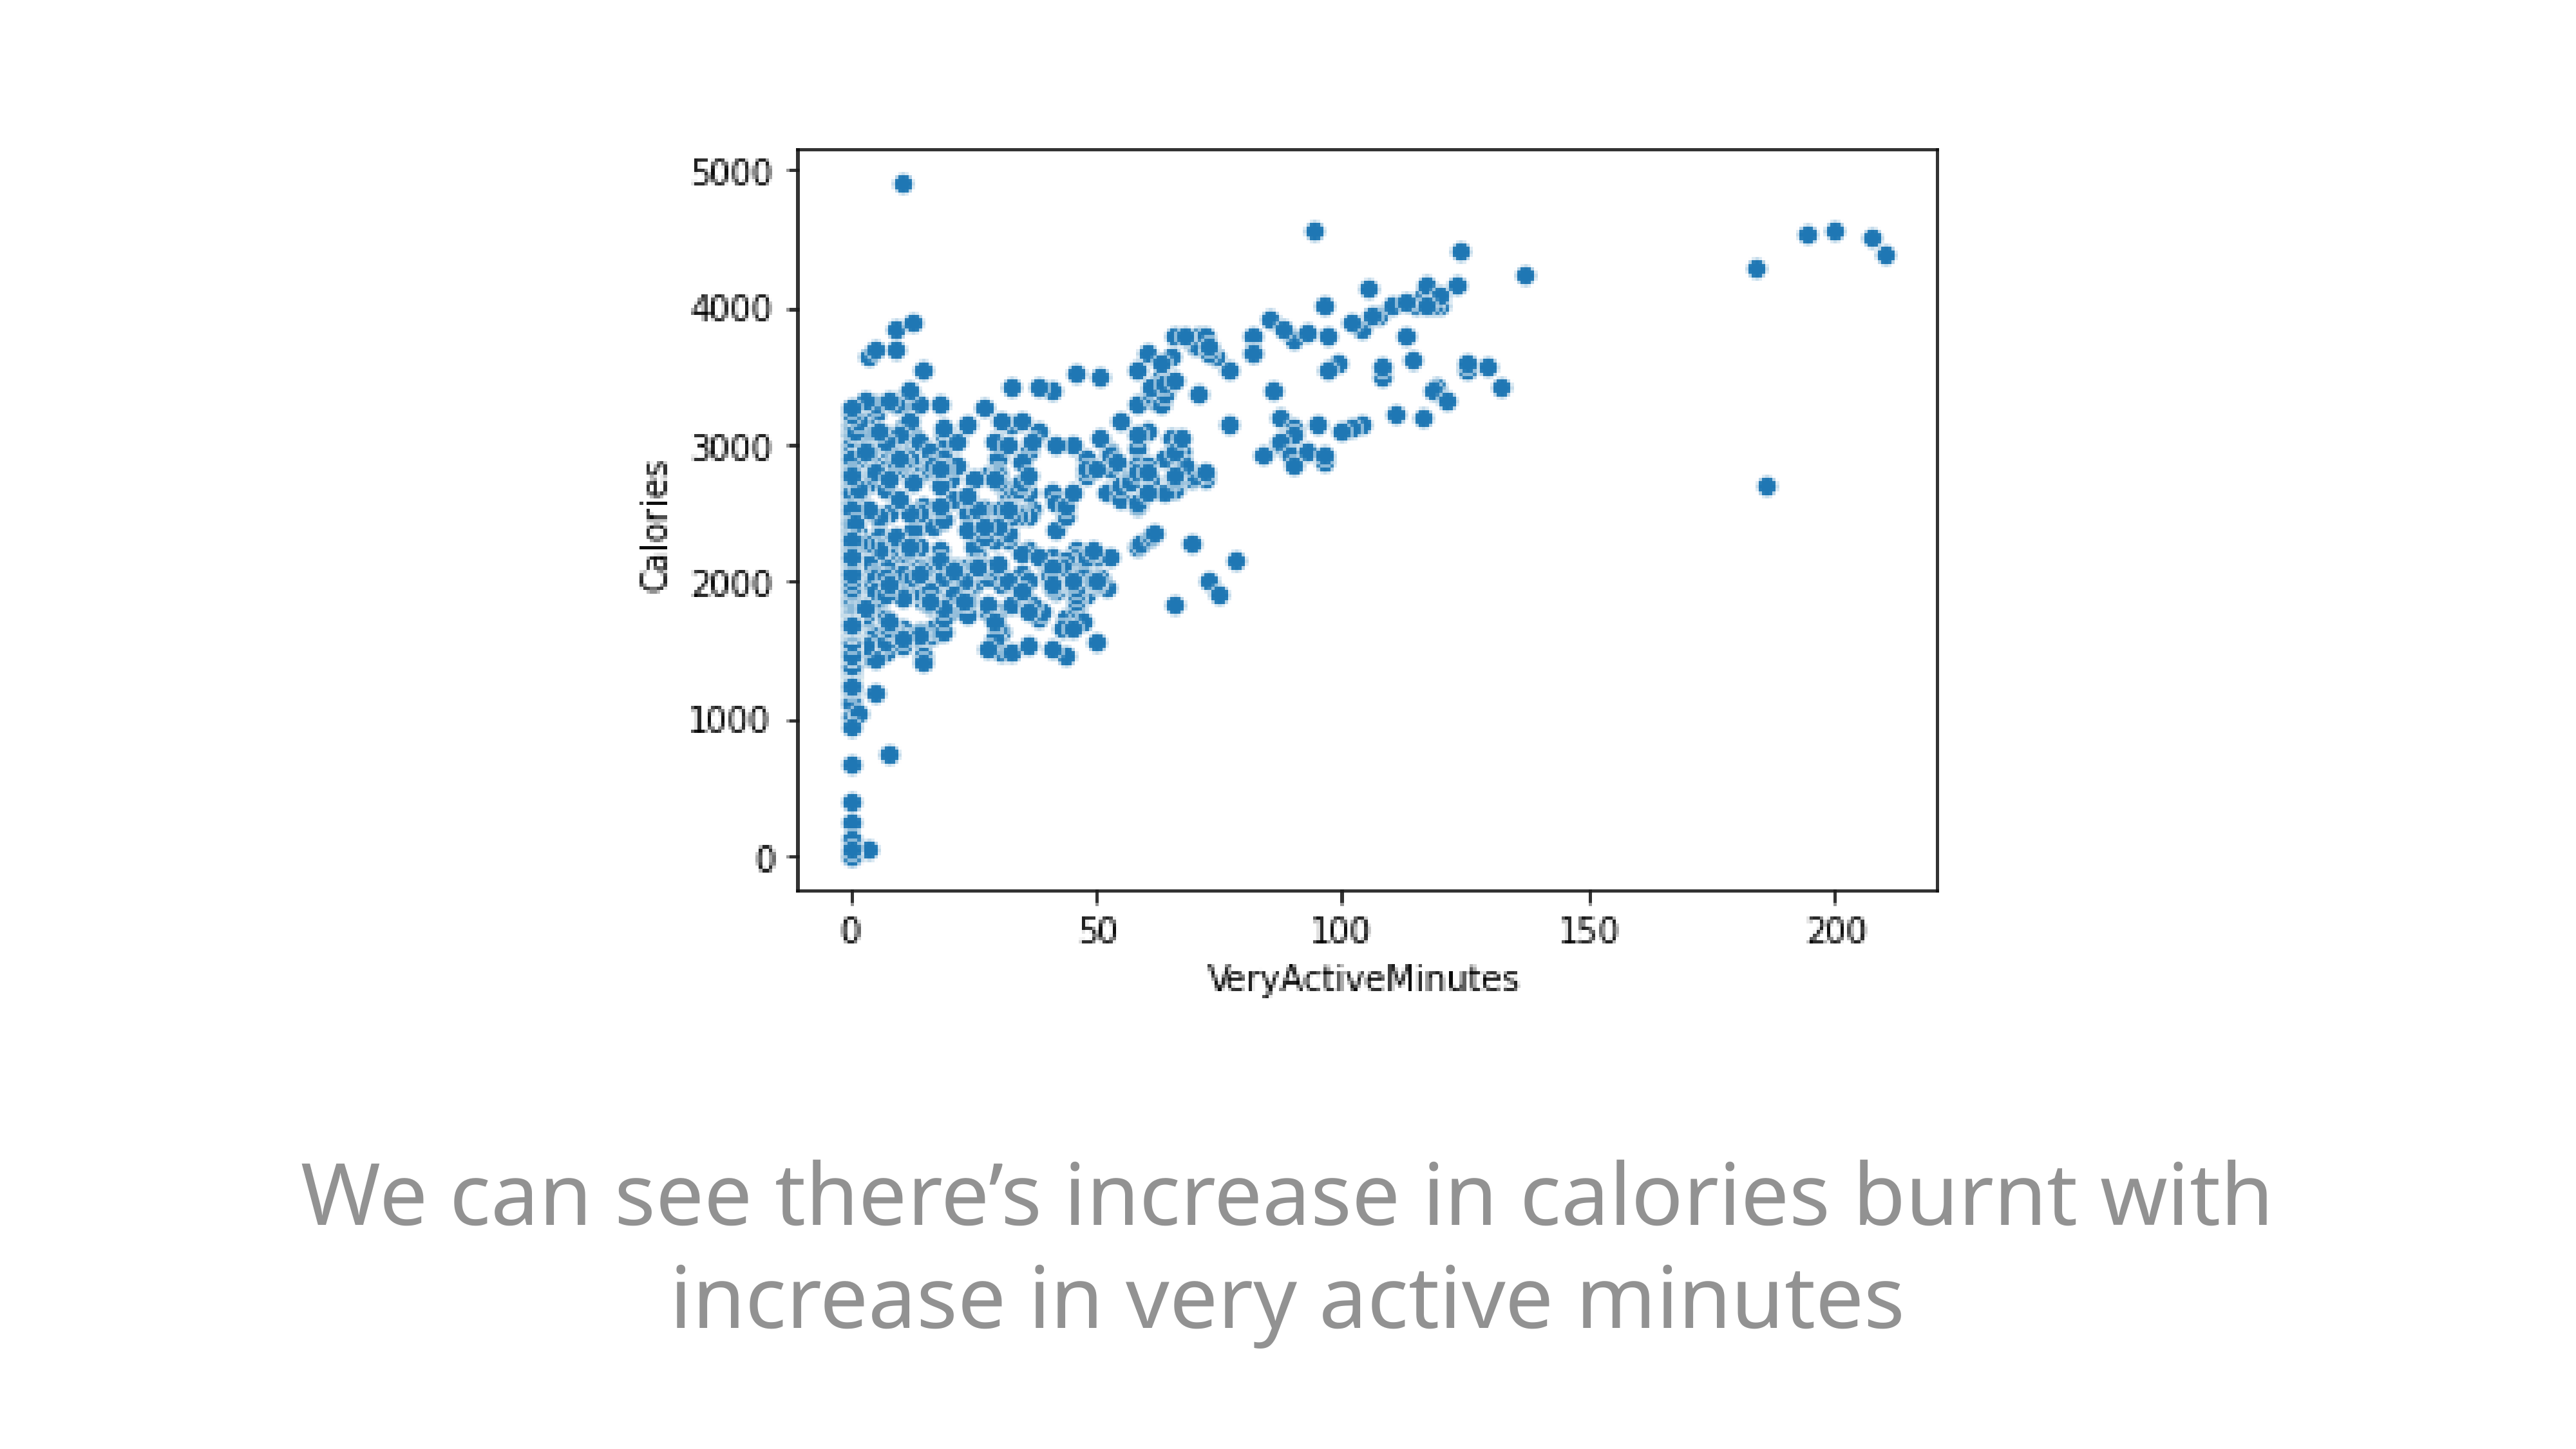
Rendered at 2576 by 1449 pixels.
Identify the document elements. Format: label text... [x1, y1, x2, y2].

picture [616, 128, 1960, 1019]
list We can see there’s increase in calories burnt with increase in very active minutes [133, 1036, 2443, 1449]
